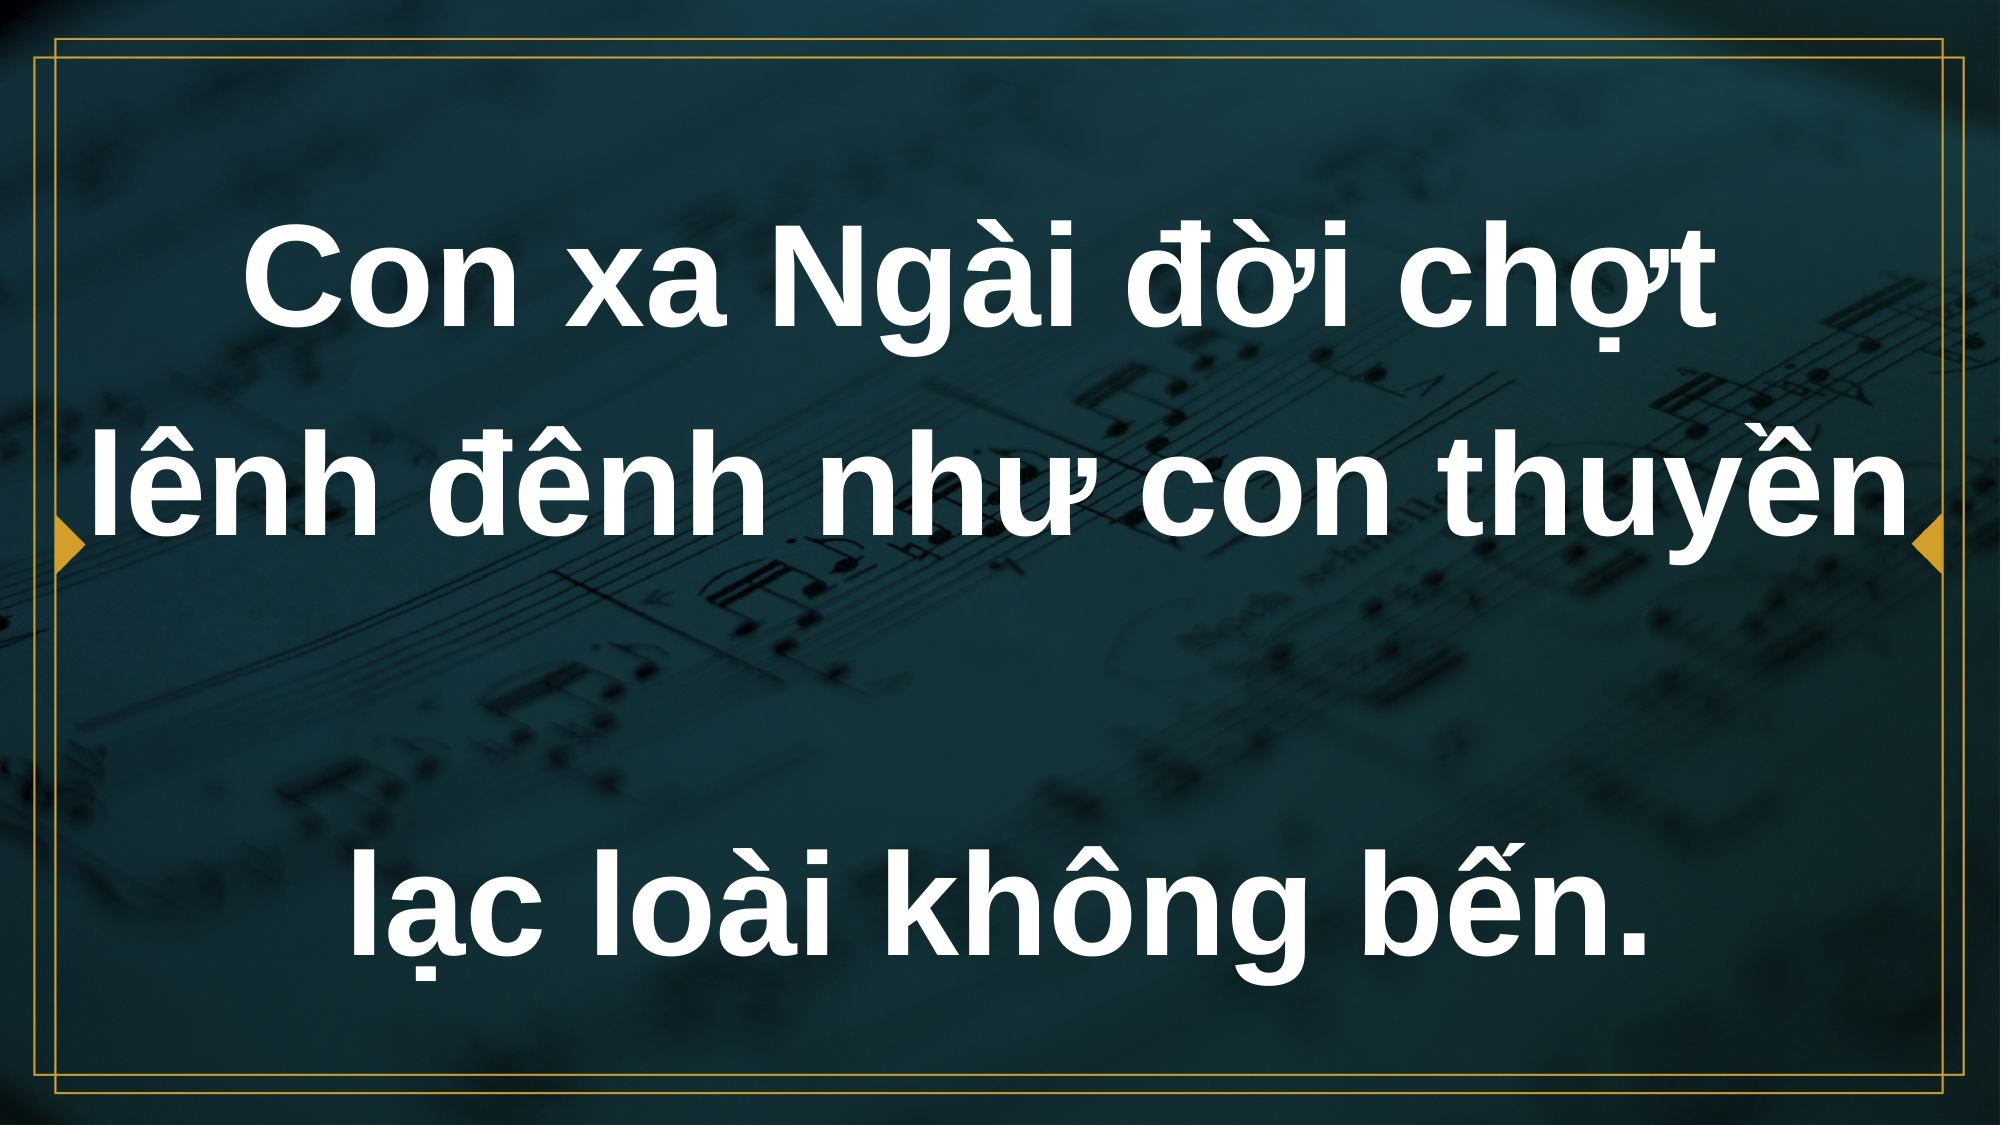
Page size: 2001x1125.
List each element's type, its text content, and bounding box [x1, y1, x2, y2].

title Con xa Ngài đời chợt lênh đênh như con thuyền lạc loài không bến. [55, 53, 1945, 1077]
picture [0, 0, 2000, 1125]
